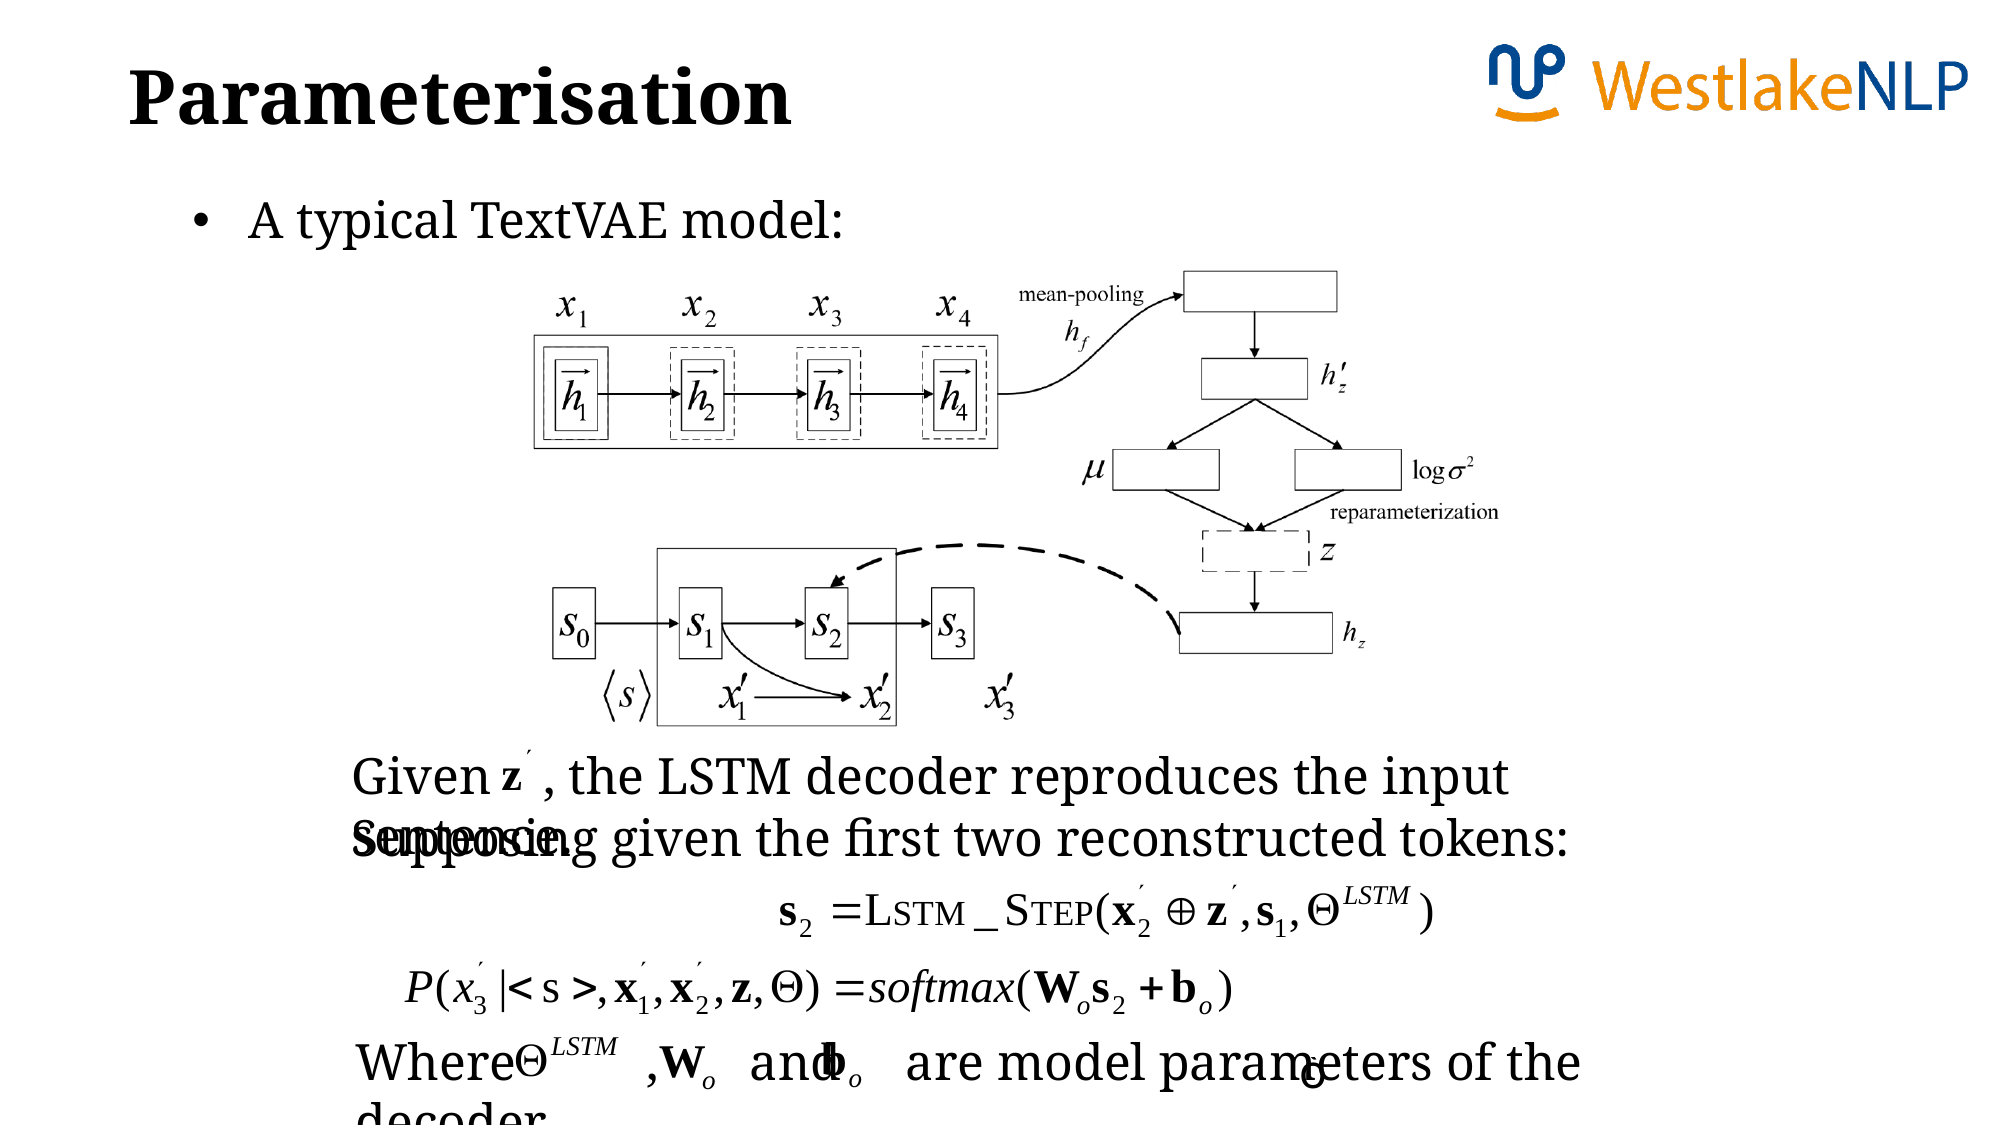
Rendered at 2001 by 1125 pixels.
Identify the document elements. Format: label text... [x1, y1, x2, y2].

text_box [396, 874, 1444, 1024]
picture [1459, 0, 2000, 170]
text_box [494, 739, 538, 798]
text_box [507, 1025, 629, 1089]
text_box A typical TextVAE model: [177, 181, 1666, 257]
picture [527, 264, 1502, 733]
text_box Parameterisation [113, 42, 1327, 147]
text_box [1294, 1057, 1326, 1097]
text_box Given , the LSTM decoder reproduces the input sentence. [336, 736, 1666, 799]
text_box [651, 1030, 726, 1101]
text_box Supposing given the first two reconstructed tokens: [336, 799, 1666, 875]
text_box Where , and are model parameters of the decoder [340, 1023, 1725, 1125]
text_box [815, 1028, 870, 1100]
